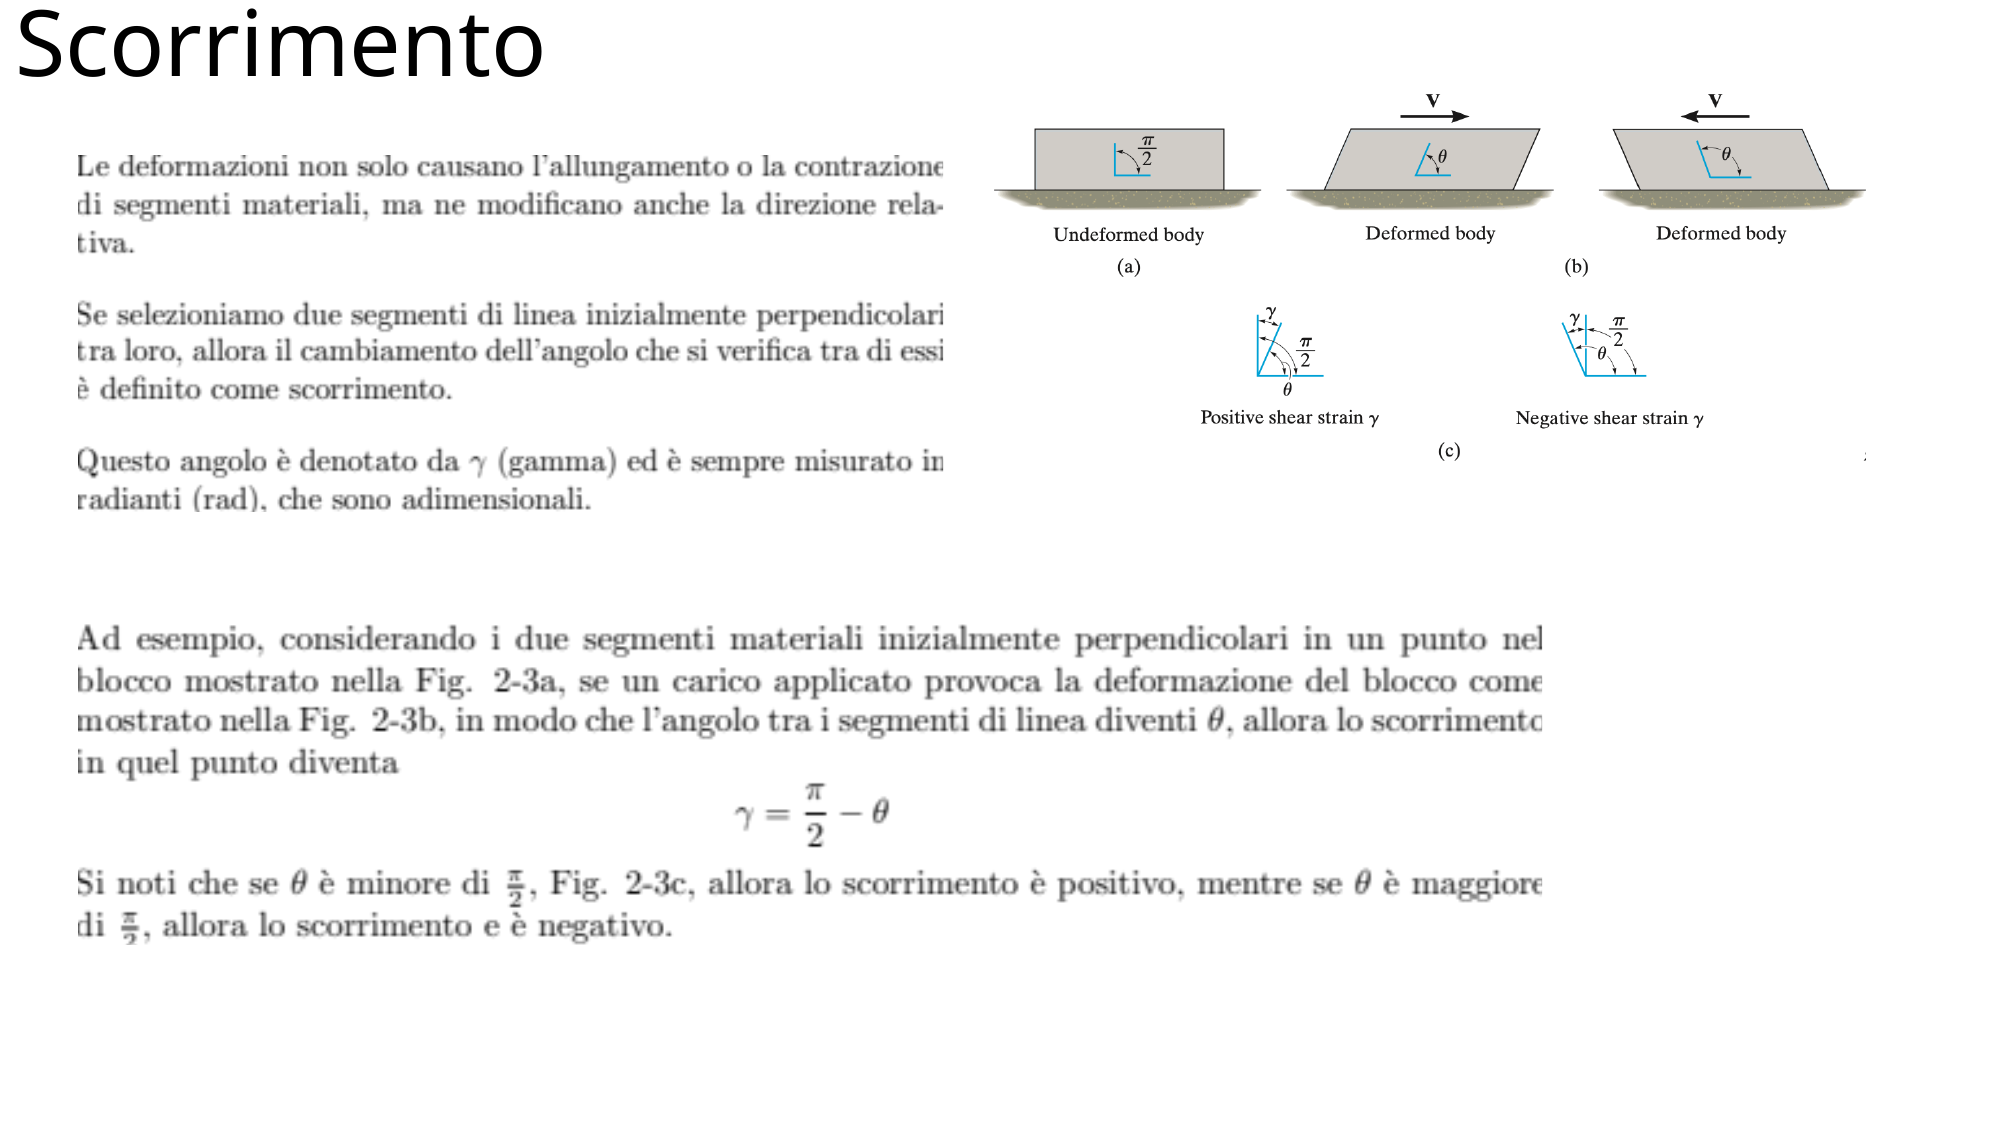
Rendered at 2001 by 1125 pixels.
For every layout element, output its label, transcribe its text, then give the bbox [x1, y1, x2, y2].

title Scorrimento [0, 0, 1725, 156]
picture [950, 70, 1866, 473]
picture [78, 155, 944, 512]
picture [78, 624, 1543, 945]
